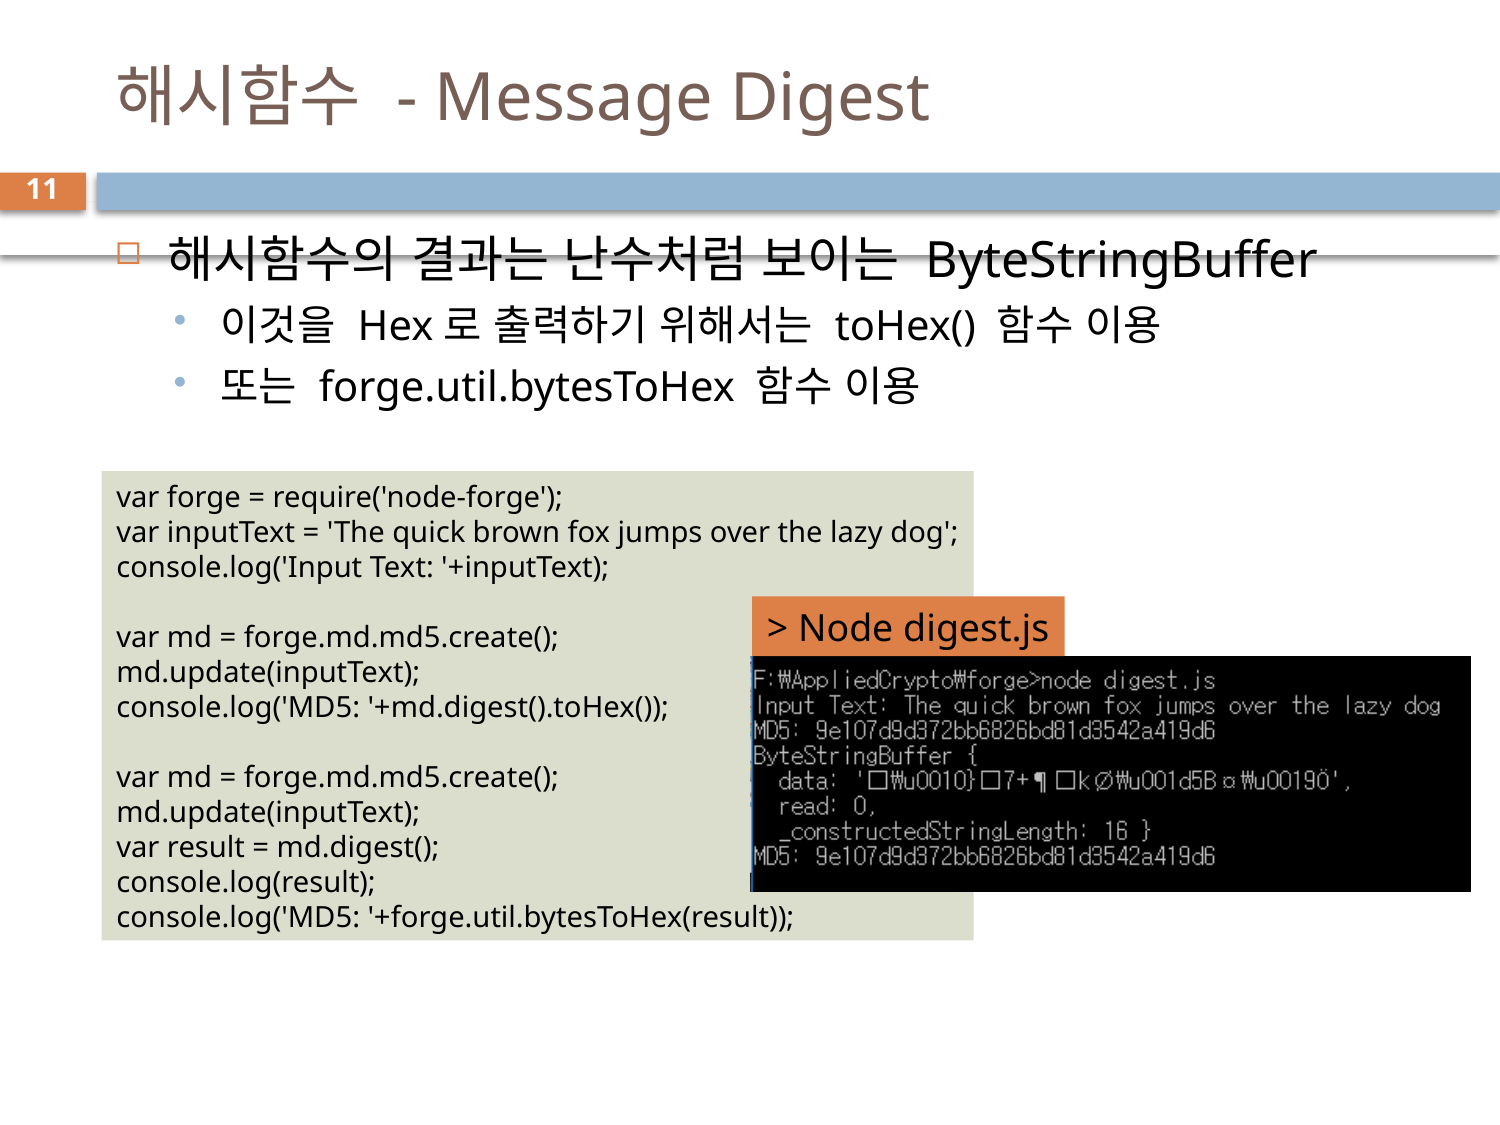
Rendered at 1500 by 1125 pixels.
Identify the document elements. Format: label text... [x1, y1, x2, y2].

text_box var forge = require('node-forge'); var inputText = 'The quick brown fox jumps over the lazy dog'; console.log('Input Text: '+inputText); var md = forge.md.md5.create(); md.update(inputText); console.log('MD5: '+md.digest().toHex()); var md = forge.md.md5.create(); md.update(inputText); var result = md.digest(); console.log(result); console.log('MD5: '+forge.util.bytesToHex(result)); [101, 873, 974, 941]
picture [749, 656, 1471, 892]
text_box > Node digest.js [752, 596, 1065, 655]
list 해시함수의 결과는 난수처럼 보이는 ByteStringBuffer 이것을 Hex로 출력하기 위해서는 toHex() 함수 이용 또는 forge.util.bytesToHex 함수 이용 [100, 219, 1431, 873]
title 해시함수 - Message Digest [100, 37, 1438, 149]
slide_number 11 [0, 170, 87, 211]
